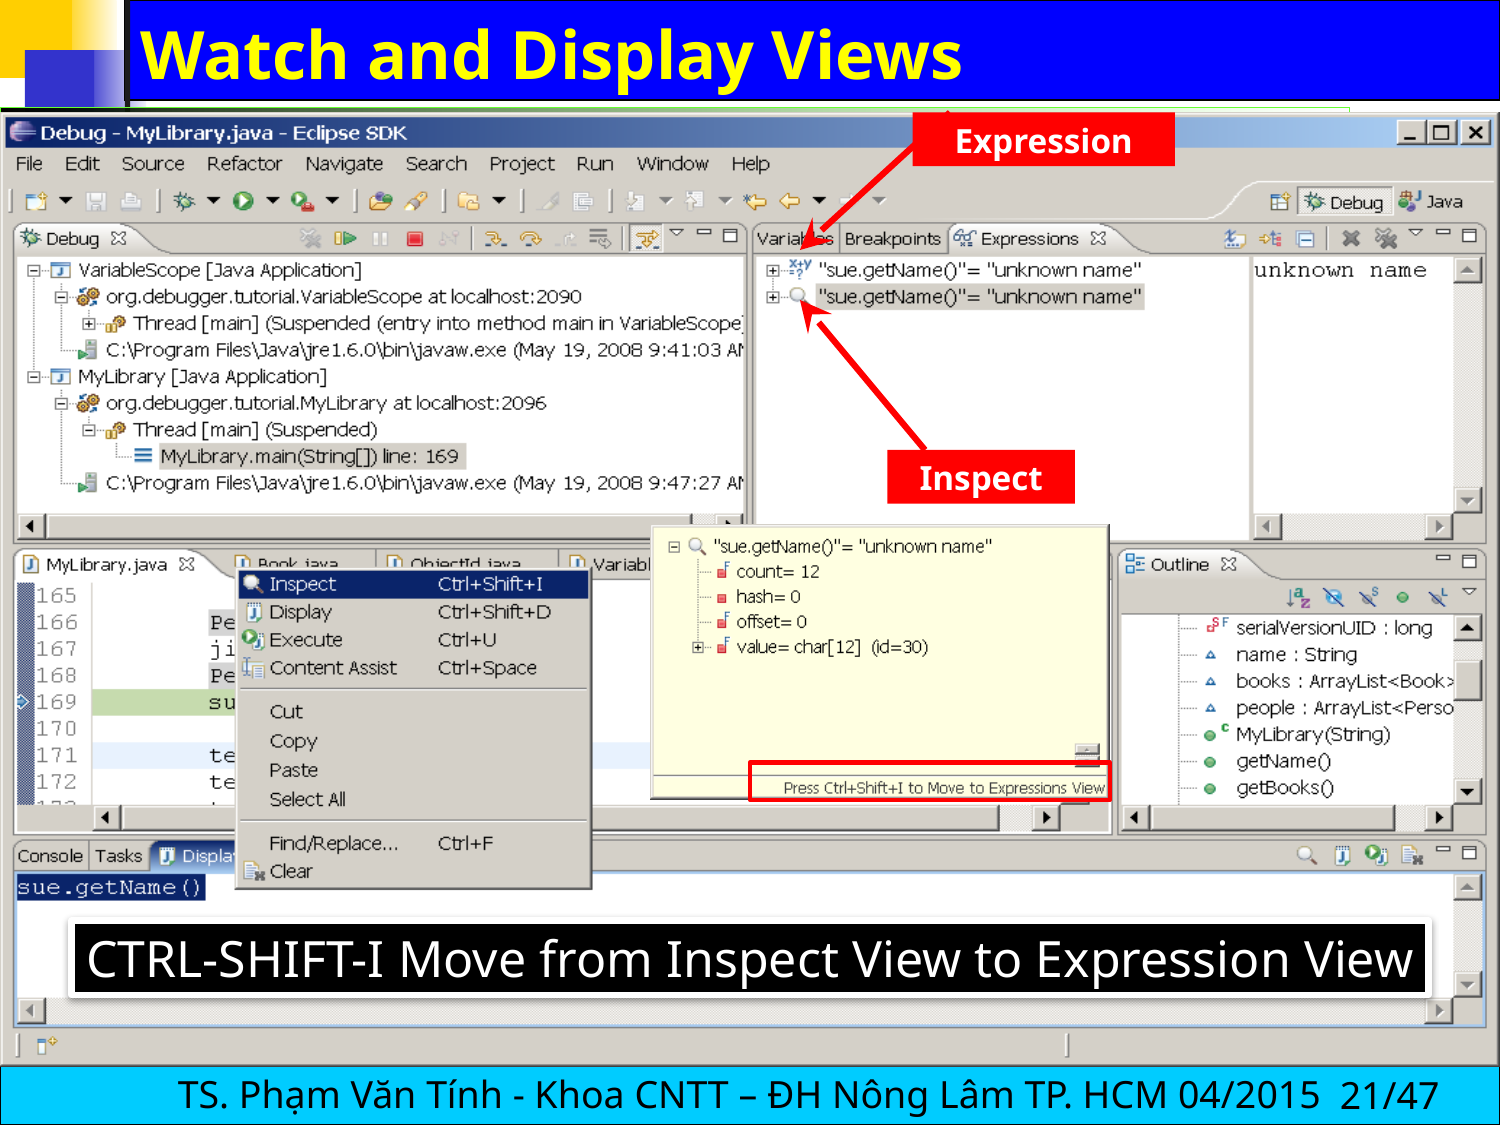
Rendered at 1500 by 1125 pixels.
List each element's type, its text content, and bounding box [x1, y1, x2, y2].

picture [0, 112, 1500, 1066]
title Watch and Display Views [124, 12, 1467, 101]
